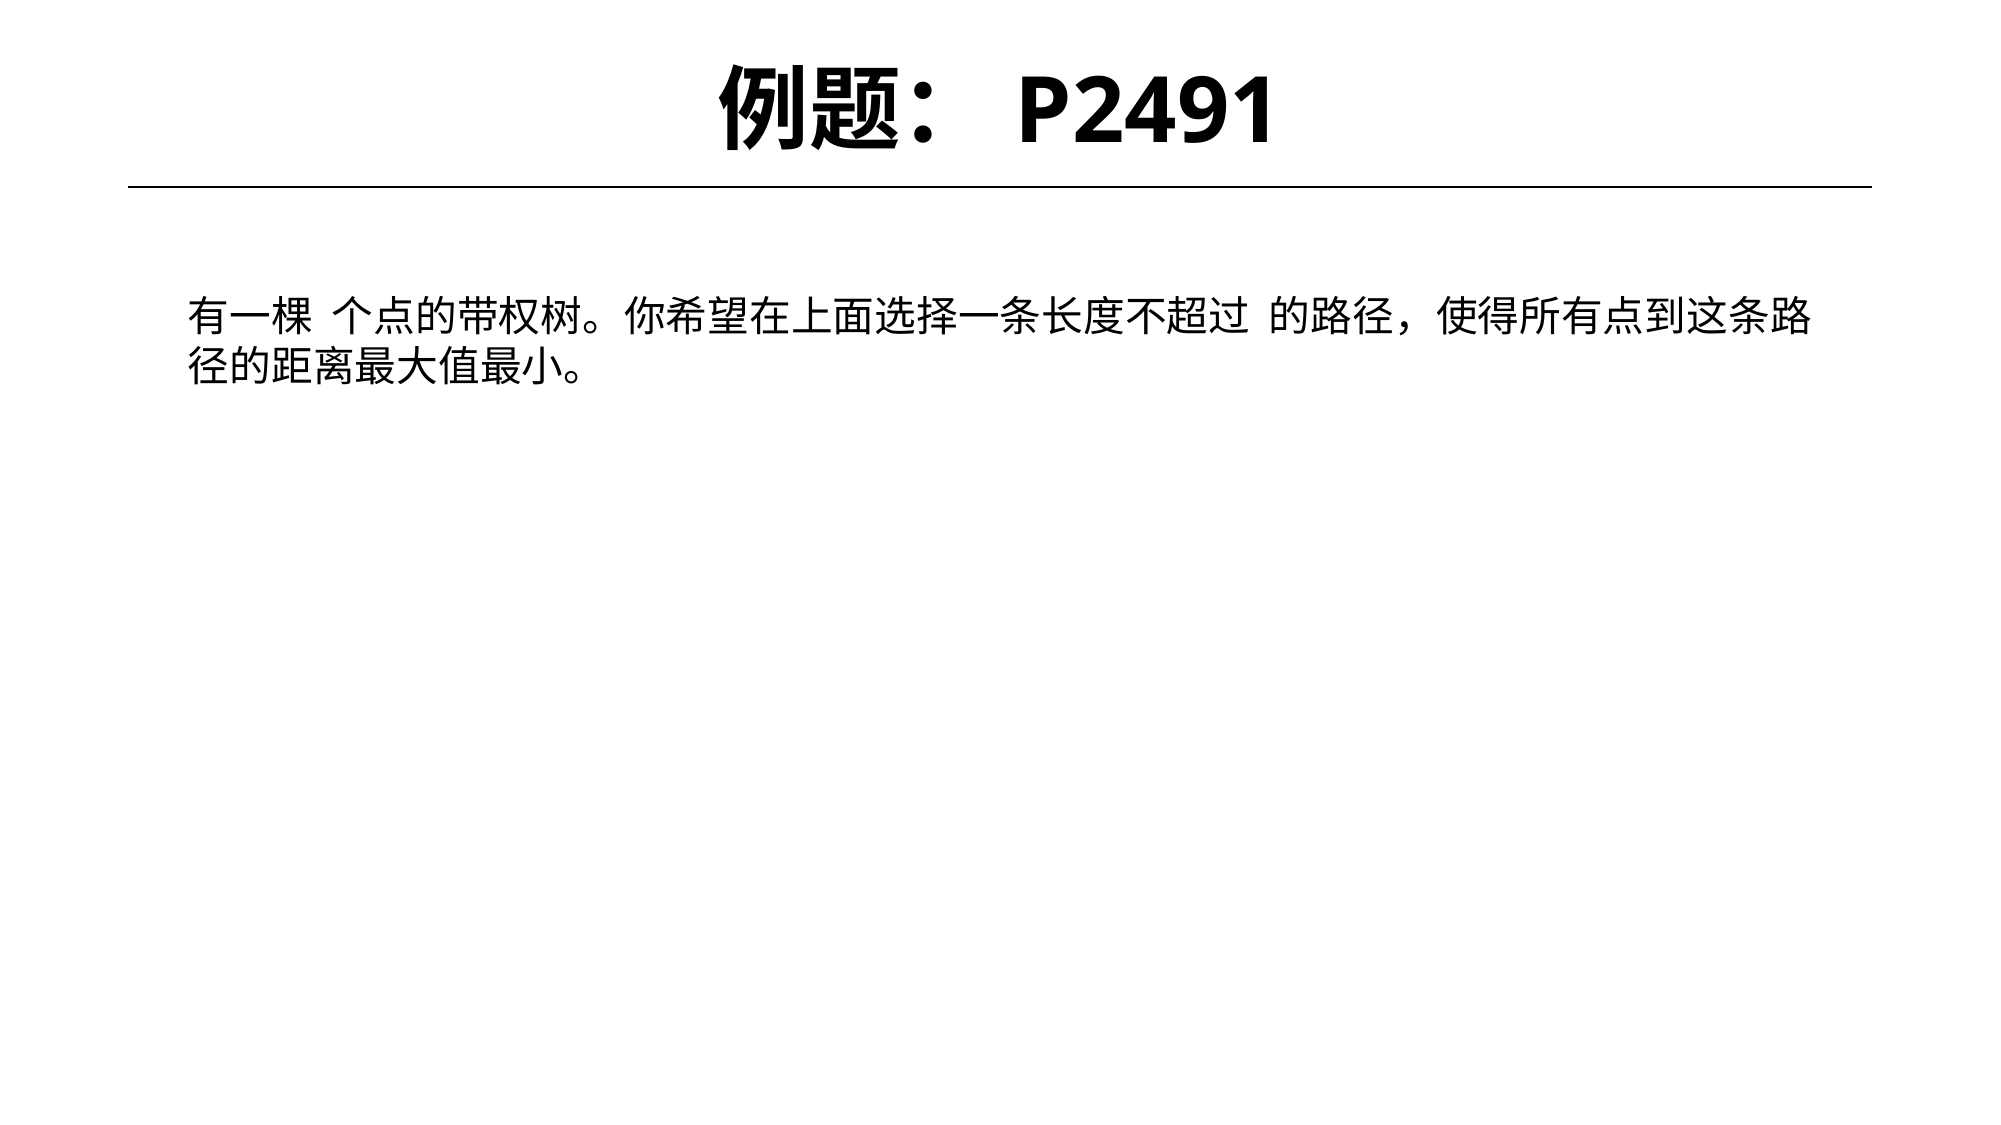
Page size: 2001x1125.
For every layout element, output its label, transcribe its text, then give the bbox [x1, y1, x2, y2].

title 例题：P2491 [249, 18, 1750, 171]
